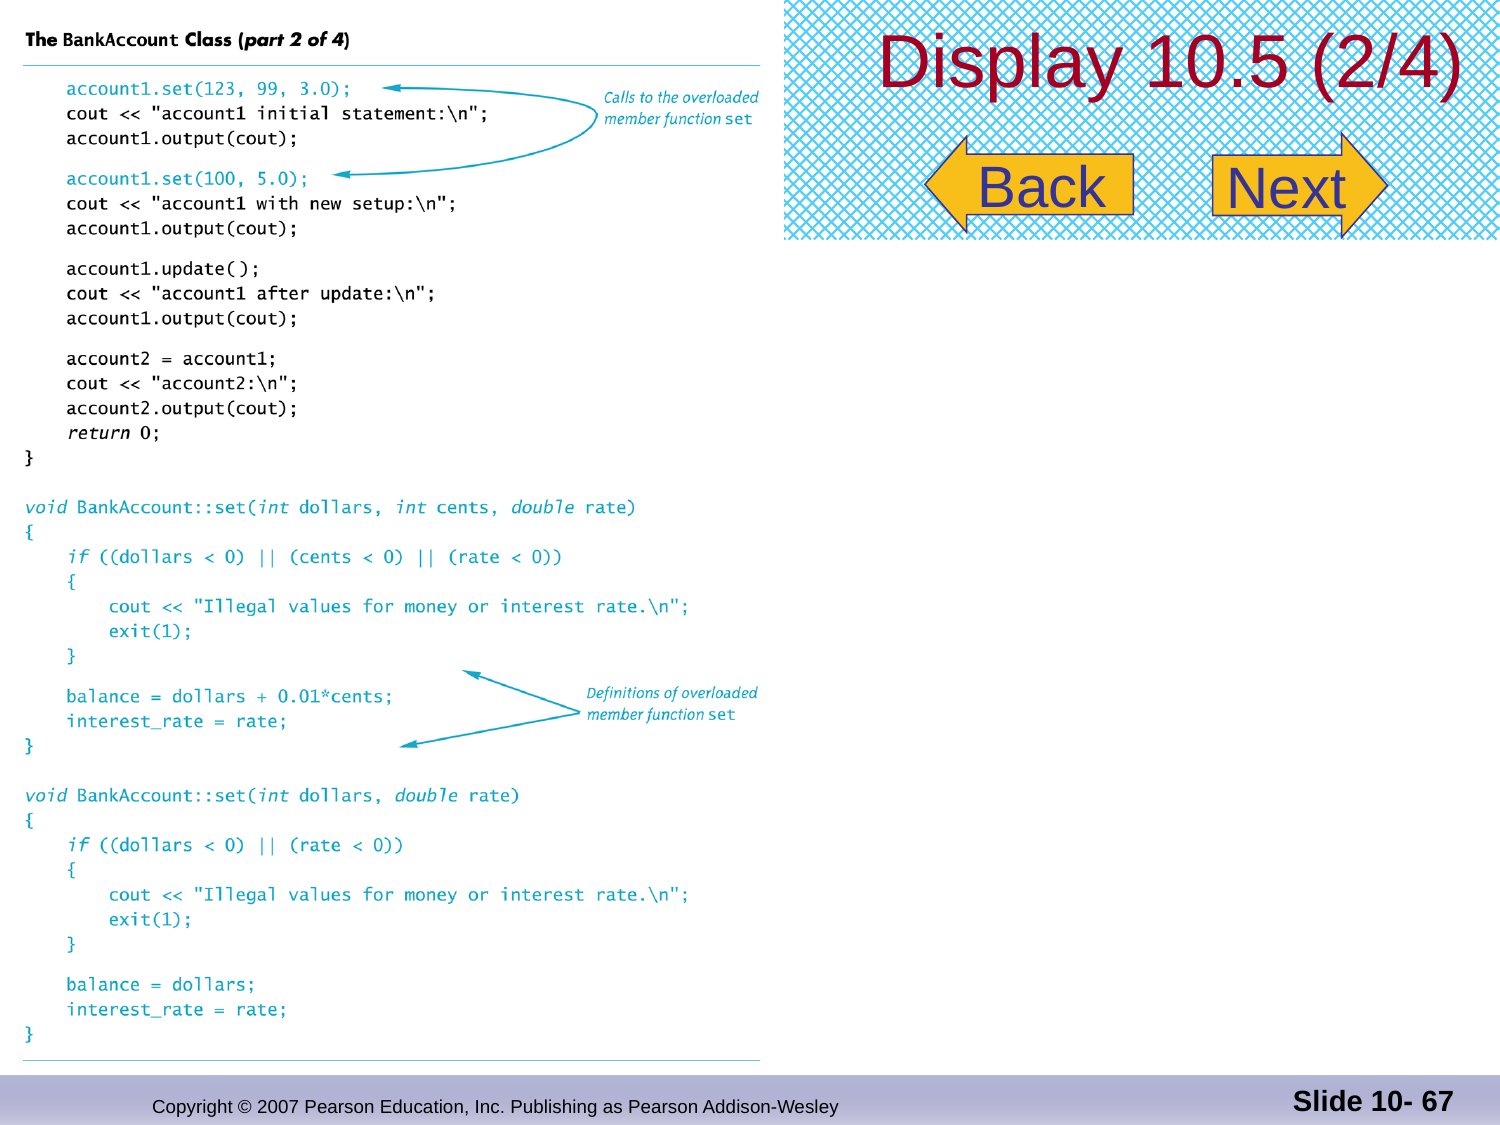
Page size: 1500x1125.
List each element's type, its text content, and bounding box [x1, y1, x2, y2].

text_box Next [1212, 201, 1374, 238]
text_box [0, 0, 784, 250]
title Display 10.5 (2/4) [862, 37, 1489, 201]
text_box Back [939, 201, 1134, 233]
picture [22, 28, 761, 1062]
slide_number Slide 10- 67 [1156, 1049, 1470, 1125]
